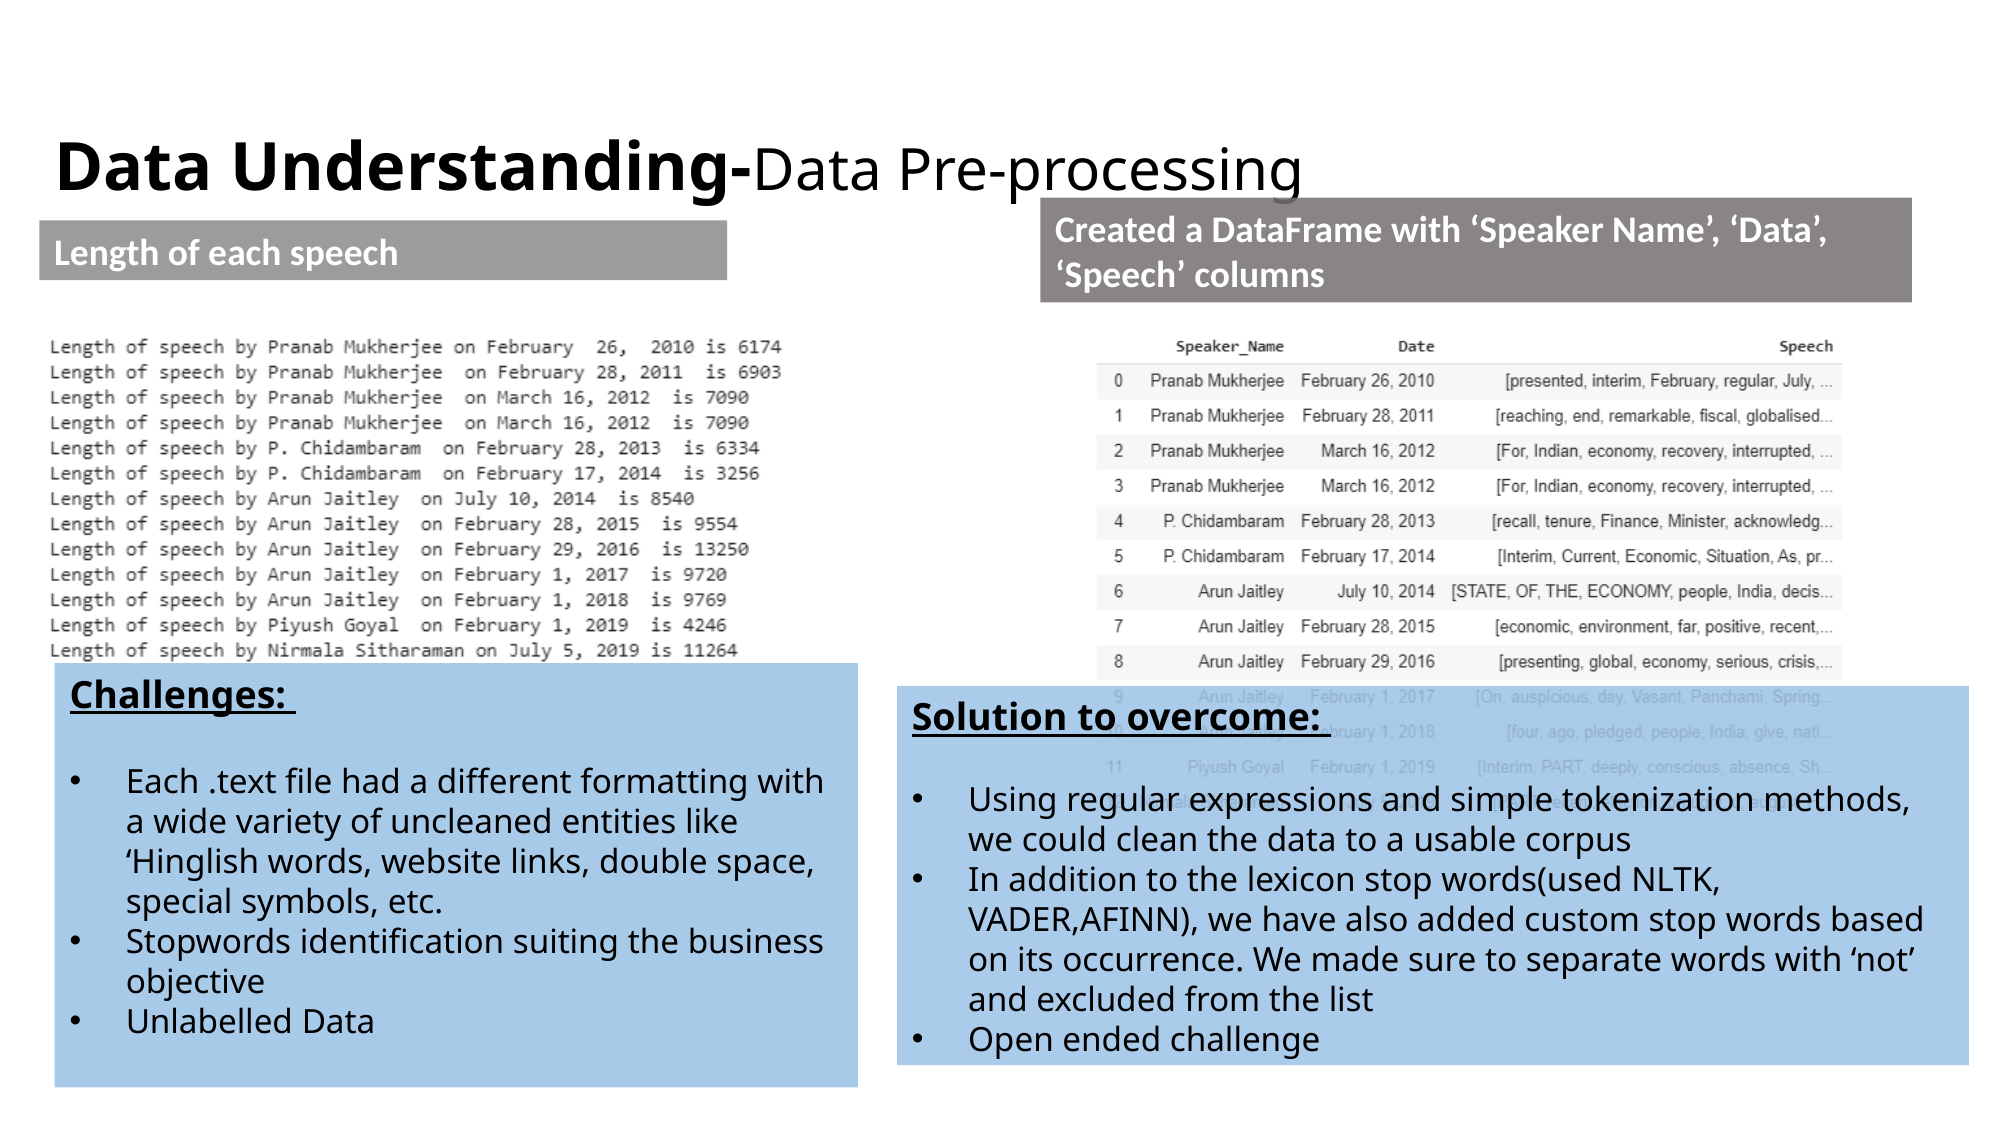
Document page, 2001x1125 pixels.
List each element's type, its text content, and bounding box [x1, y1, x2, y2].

text_box Data Understanding-Data Pre-processing [39, 76, 1565, 212]
text_box Challenges: Each .text file had a different formatting with a wide variety of uncleaned entities like ‘Hinglish words, website links, double space, special symbols, etc. Stopwords identification suiting the business objective Unlabelled Data [54, 663, 858, 1088]
text_box Length of each speech [39, 220, 728, 281]
picture [1093, 336, 1859, 825]
picture [33, 336, 798, 668]
text_box Created a DataFrame with ‘Speaker Name’, ‘Data’, ‘Speech’ columns [1040, 197, 1912, 303]
text_box Solution to overcome: Using regular expressions and simple tokenization methods, we could clean the data to a usable corpus In addition to the lexicon stop words(used NLTK, VADER,AFINN), we have also added custom stop words based on its occurrence. We made sure to separate words with ‘not’ and excluded from the list Open ended challenge [897, 685, 1969, 1066]
